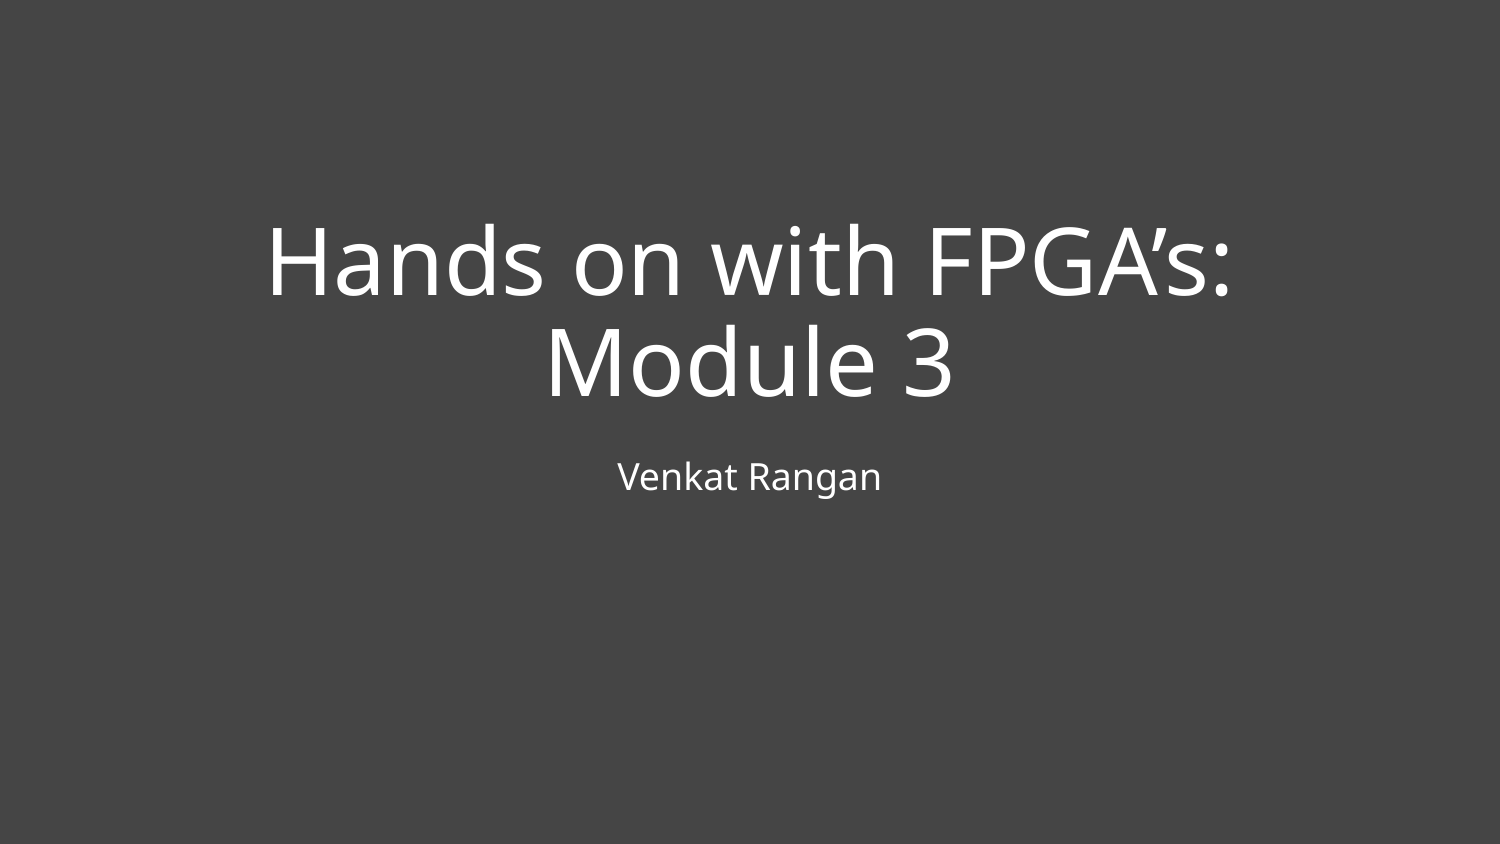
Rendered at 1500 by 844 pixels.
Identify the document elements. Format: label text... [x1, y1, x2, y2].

title Hands on with FPGA’s: Module 3 [187, 138, 1313, 432]
subtitle Venkat Rangan [187, 443, 1313, 647]
